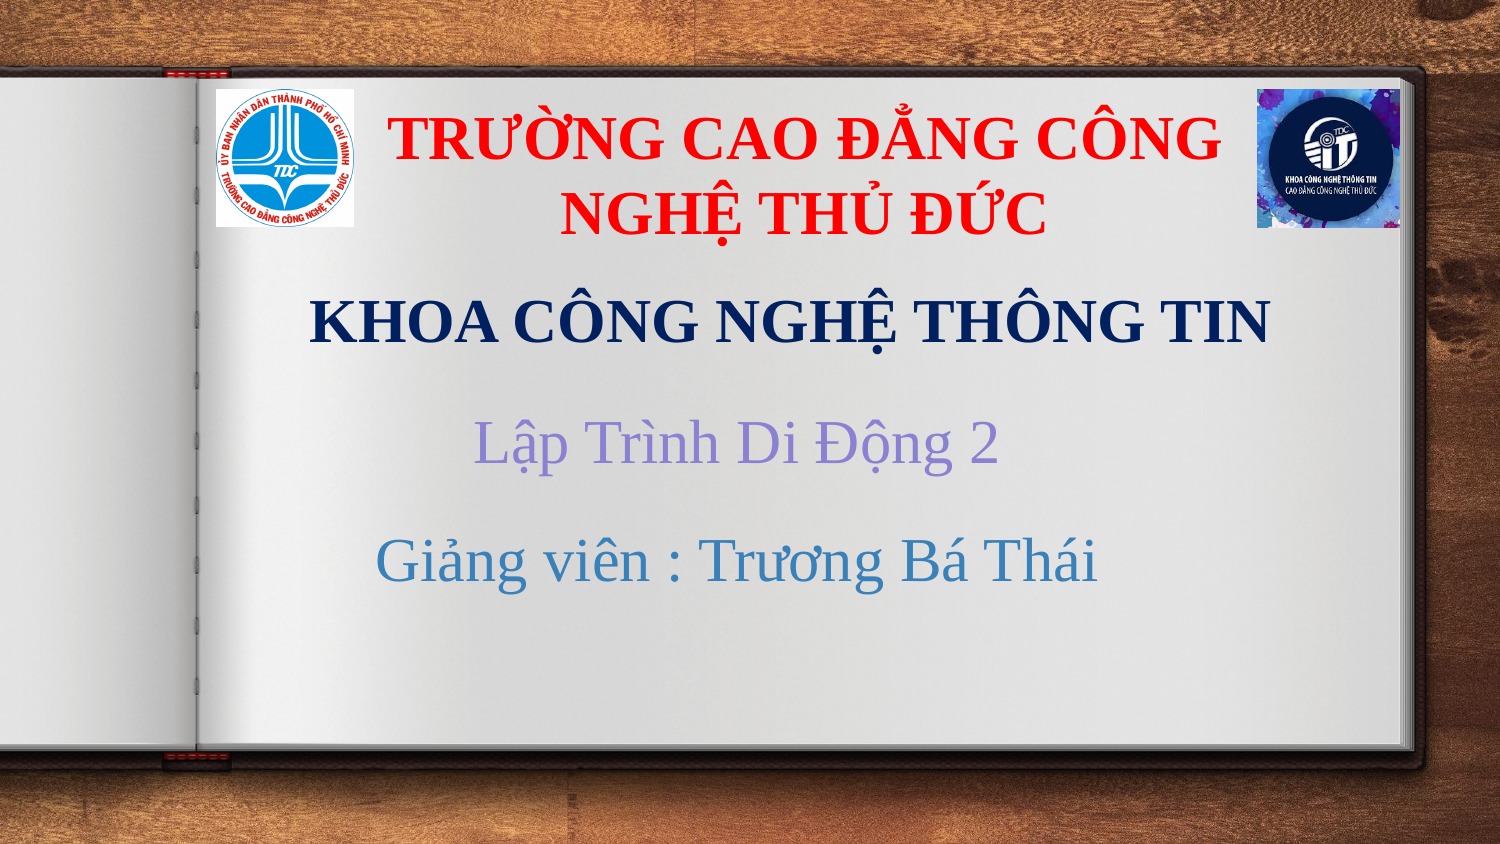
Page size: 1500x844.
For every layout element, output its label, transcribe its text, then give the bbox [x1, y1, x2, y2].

text_box KHOA CÔNG NGHỆ THÔNG TIN [253, 272, 1329, 362]
picture [0, 0, 1500, 844]
text_box TRƯỜNG CAO ĐẲNG CÔNG NGHỆ THỦ ĐỨC [353, 89, 1258, 255]
text_box Giảng viên : Trương Bá Thái [360, 511, 1115, 602]
text_box Lập Trình Di Động 2 [457, 393, 1017, 484]
